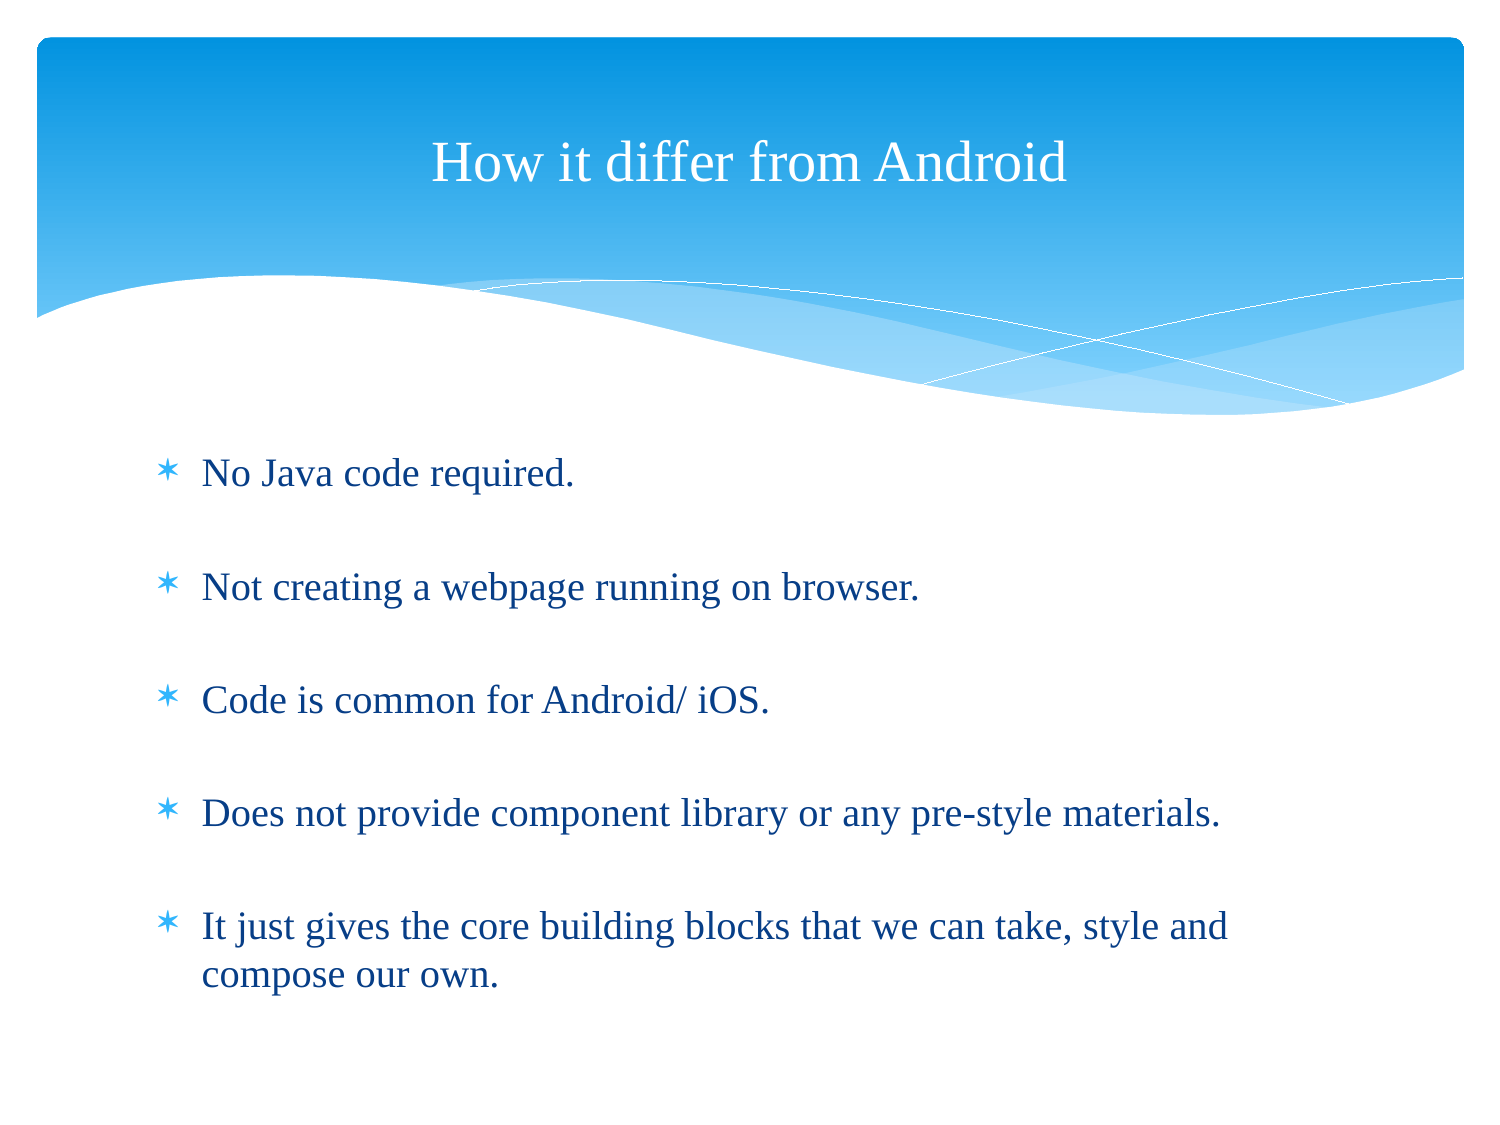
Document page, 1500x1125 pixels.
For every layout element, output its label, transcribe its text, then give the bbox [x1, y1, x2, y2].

list No Java code required. Not creating a webpage running on browser. Code is common for Android/ iOS. Does not provide component library or any pre-style materials. It just gives the core building blocks that we can take, style and compose our own. [143, 438, 1359, 1005]
title How it differ from Android [75, 55, 1425, 261]
